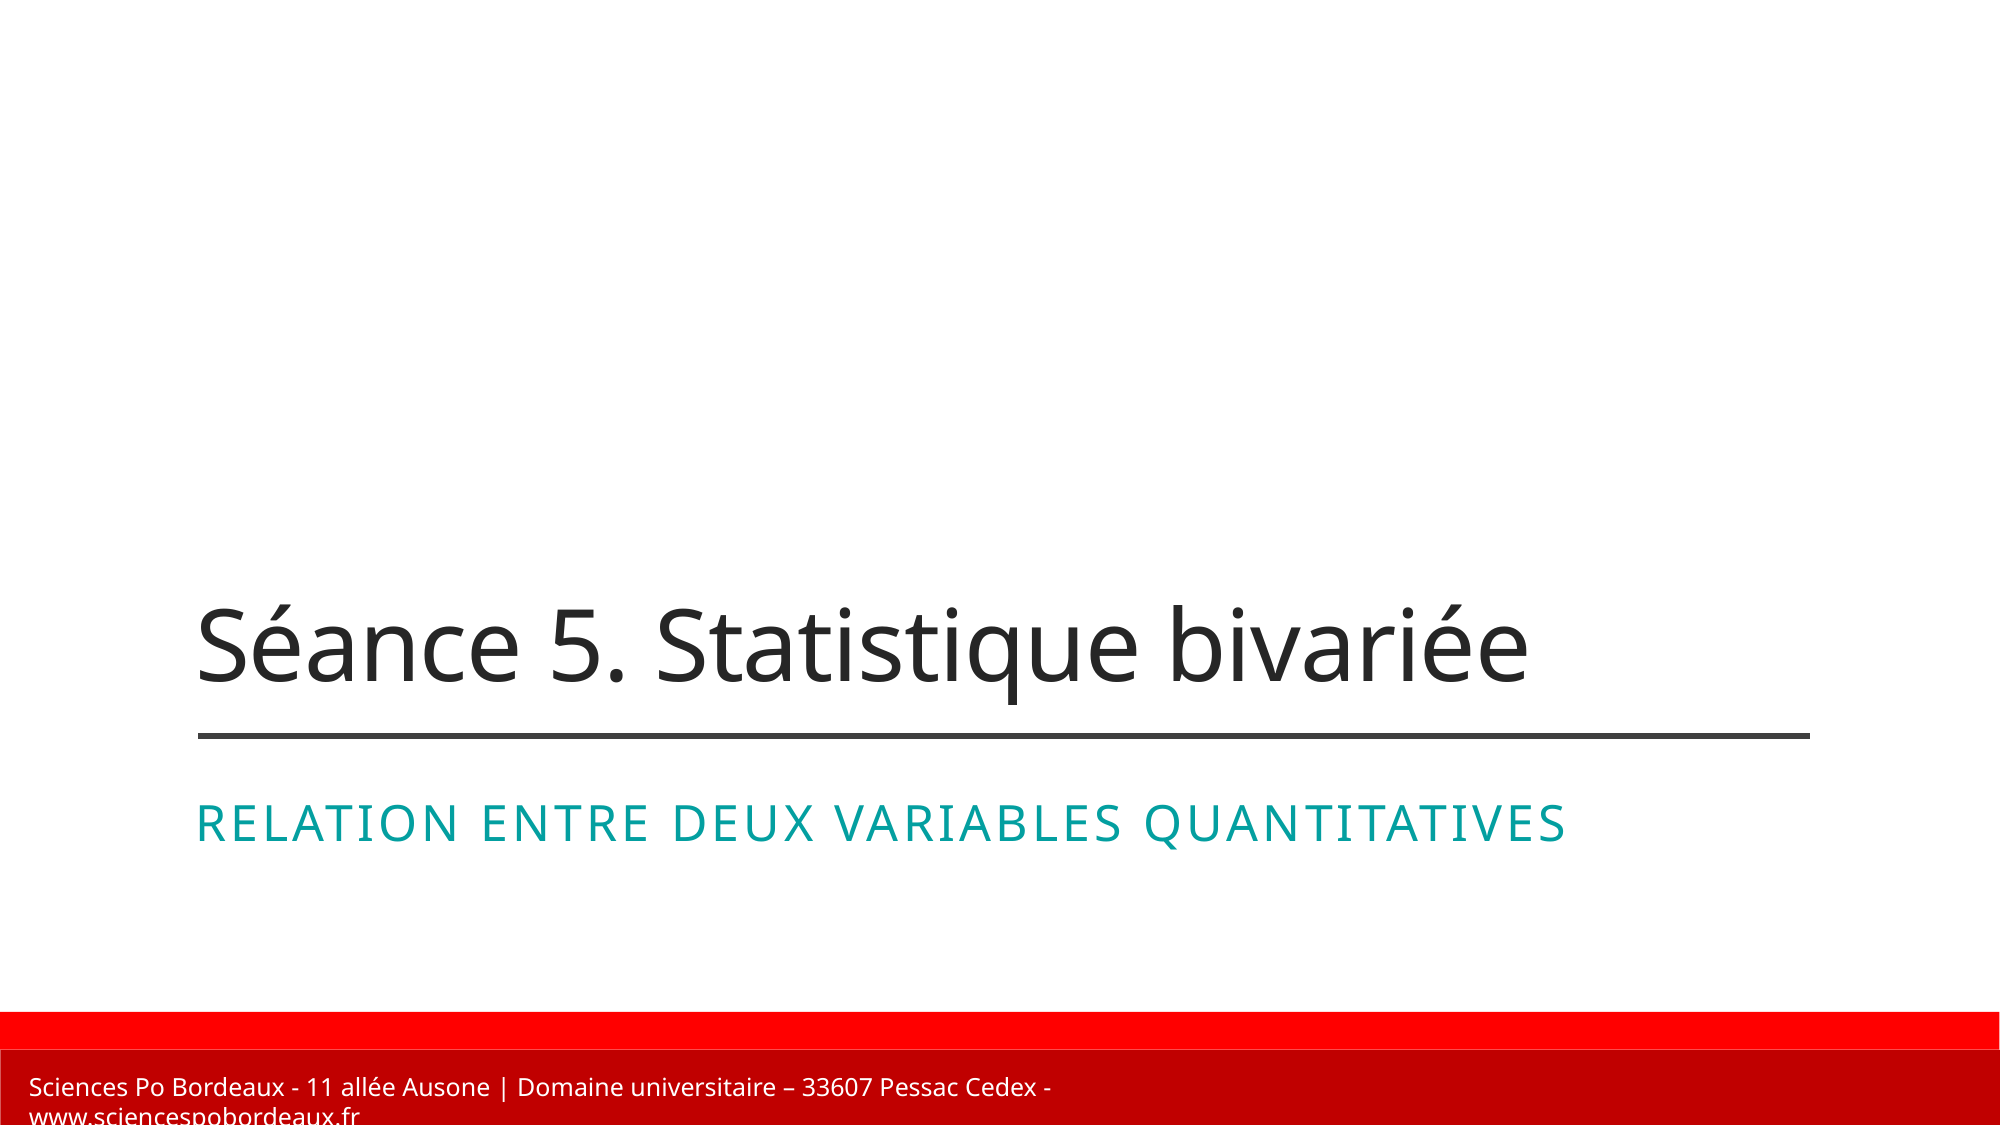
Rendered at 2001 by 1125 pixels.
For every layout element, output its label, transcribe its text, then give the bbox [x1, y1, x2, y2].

subtitle relation entre DEUX variables quantitatives [179, 790, 1830, 932]
title Séance 5. Statistique bivariée [179, 124, 1830, 710]
